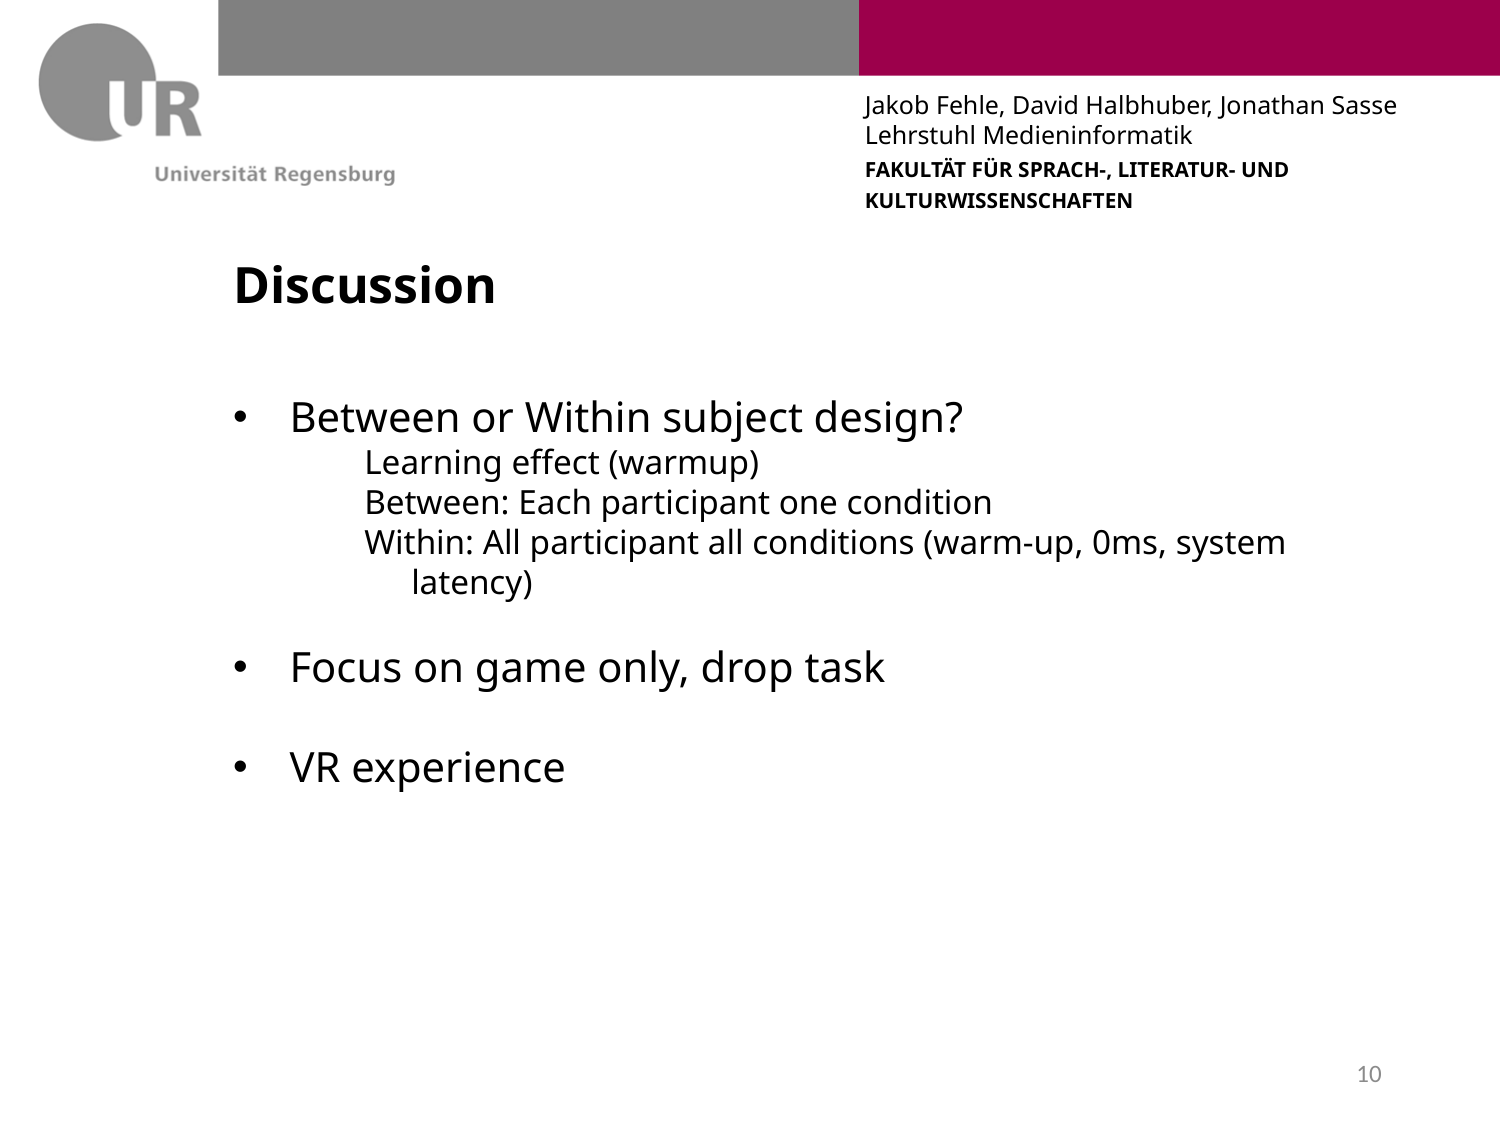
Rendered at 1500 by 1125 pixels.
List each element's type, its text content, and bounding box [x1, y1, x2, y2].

slide_number 10 [1059, 1042, 1397, 1103]
title Discussion [218, 246, 1398, 361]
list Between or Within subject design? Learning effect (warmup) Between: Each participant one condition Within: All participant all conditions (warm-up, 0ms, system latency) Focus on game only, drop task VR experience [218, 383, 1400, 1034]
picture [17, 18, 419, 209]
